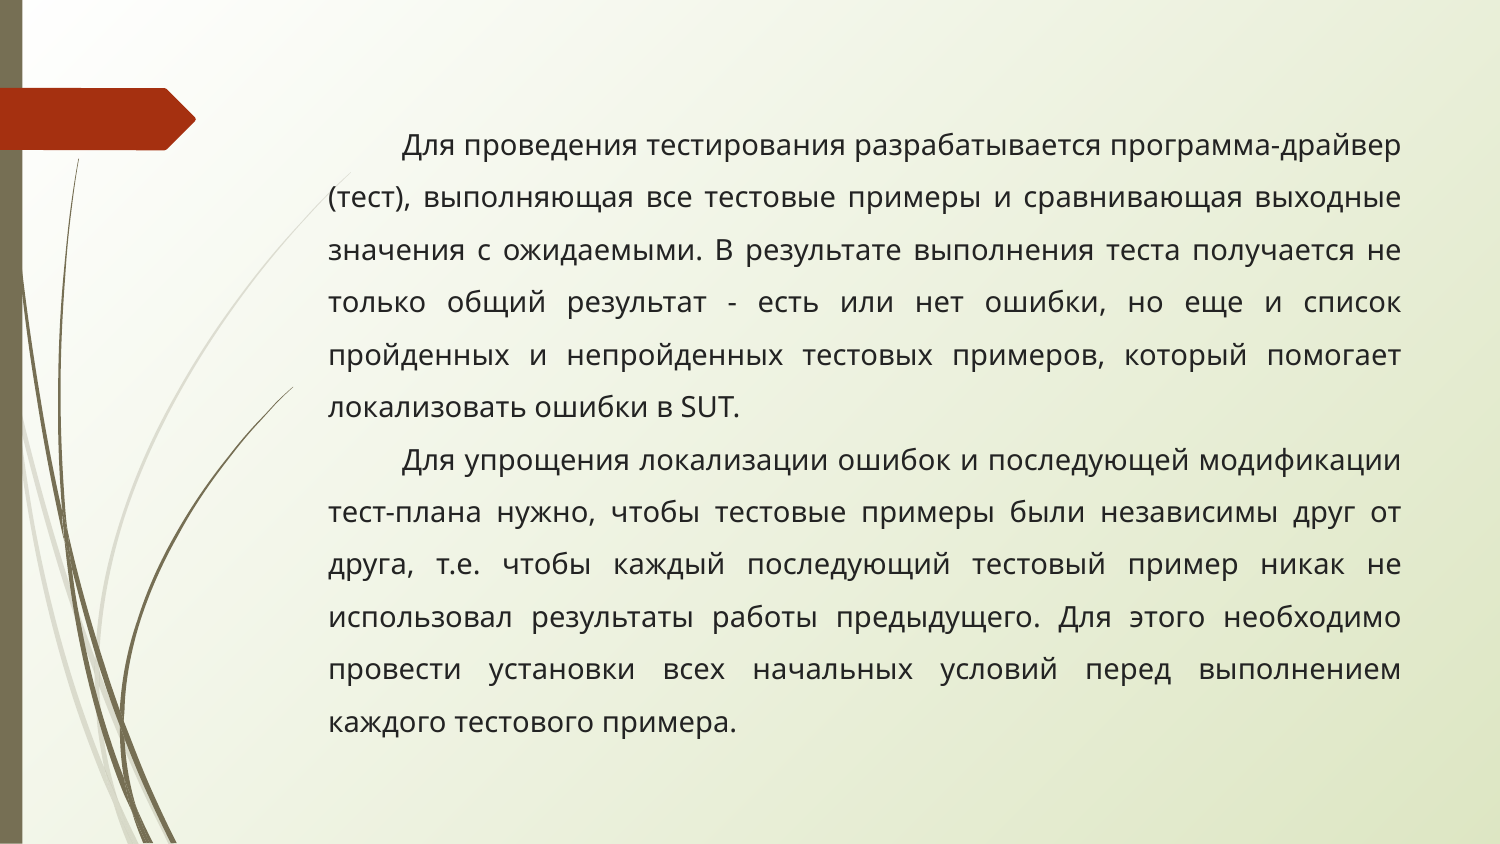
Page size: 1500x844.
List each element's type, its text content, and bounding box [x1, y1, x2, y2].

list Для проведения тестирования разрабатывается программа-драйвер (тест), выполняющая все тестовые примеры и сравнивающая выходные значения с ожидаемыми. В результате выполнения теста получается не только общий результат - есть или нет ошибки, но еще и список пройденных и непройденных тестовых примеров, который помогает локализовать ошибки в SUT. Для упрощения локализации ошибок и последующей модификации тест-плана нужно, чтобы тестовые примеры были независимы друг от друга, т.е. чтобы каждый последующий тестовый пример никак не использовал результаты работы предыдущего. Для этого необходимо провести установки всех начальных условий перед выполнением каждого тестового примера. [316, 103, 1414, 568]
